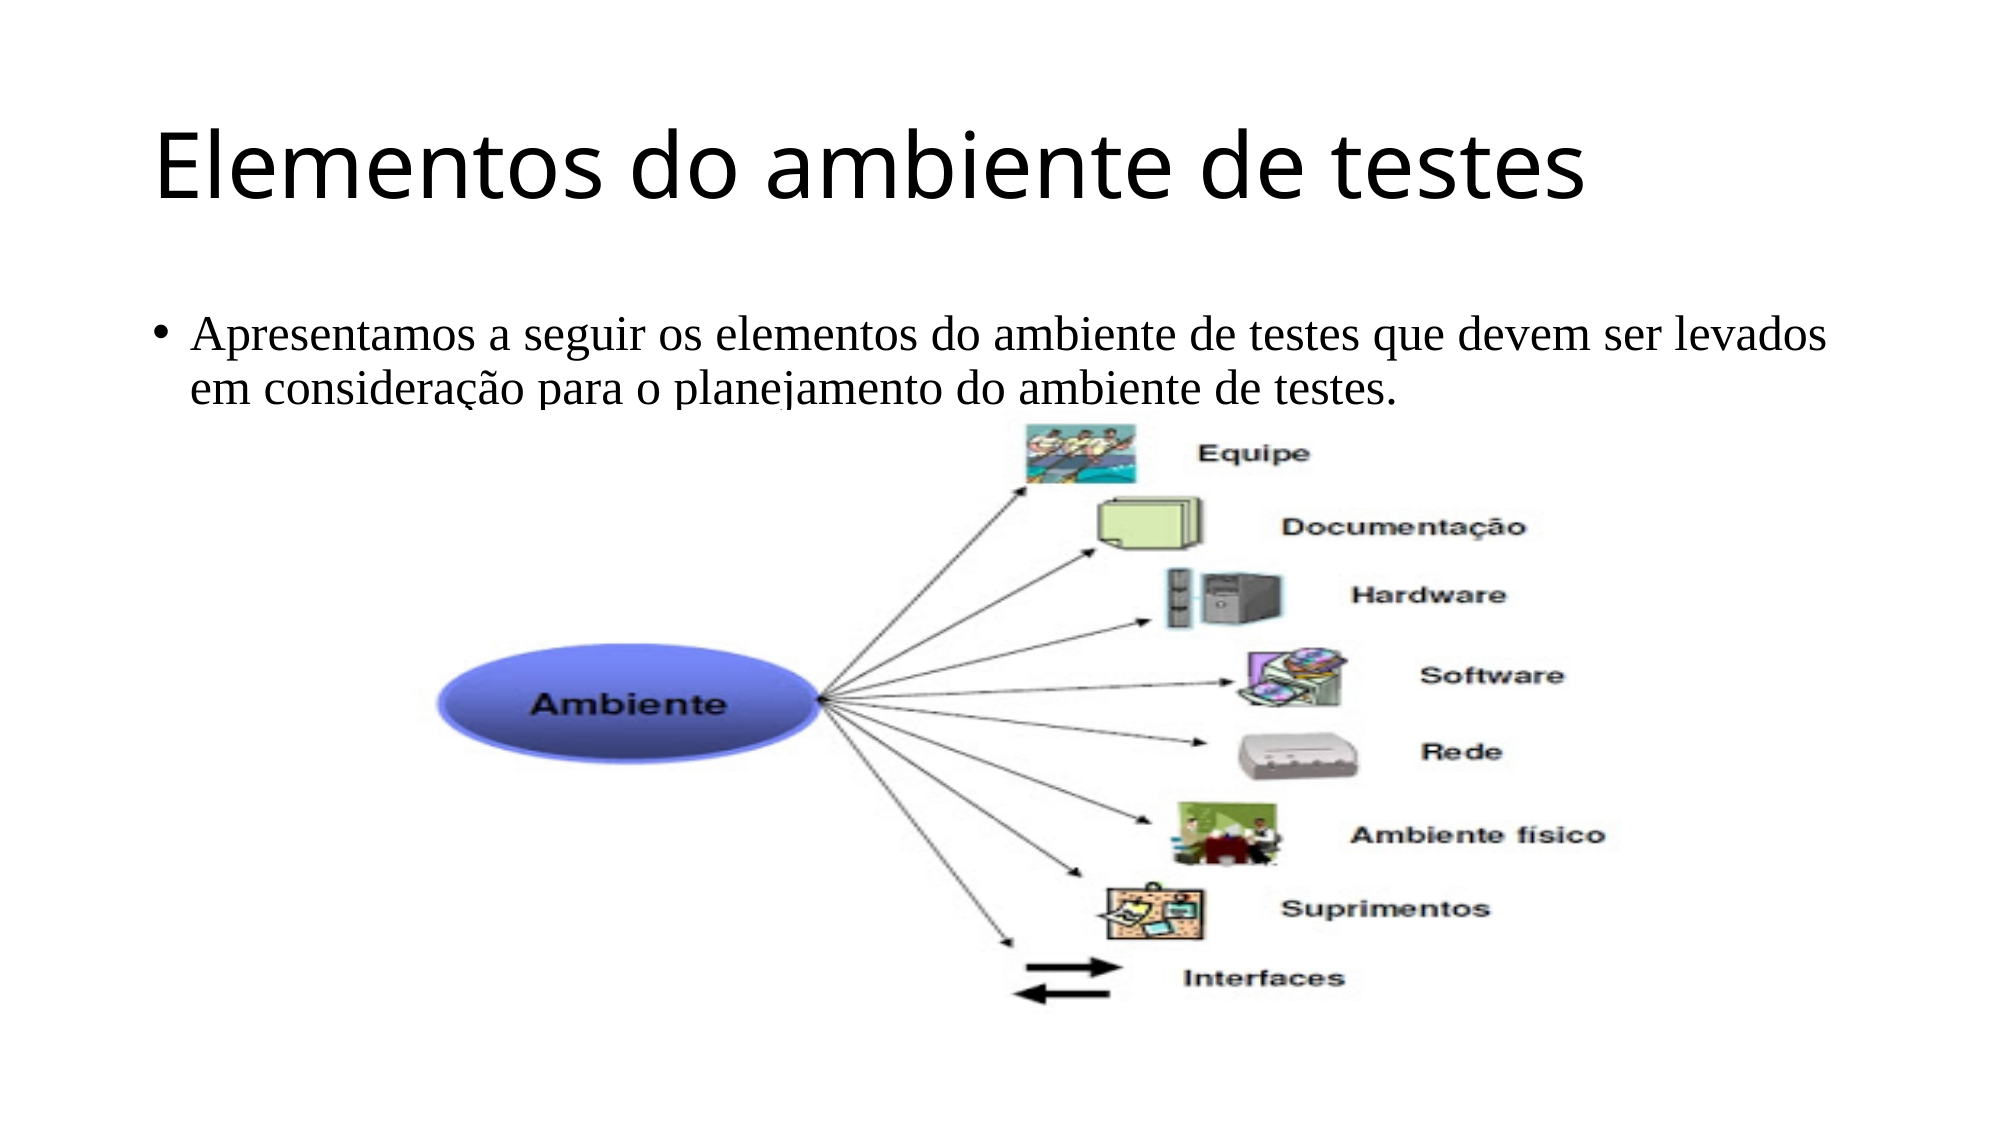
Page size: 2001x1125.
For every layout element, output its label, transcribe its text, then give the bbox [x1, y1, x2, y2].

picture [337, 410, 1622, 1014]
list Apresentamos a seguir os elementos do ambiente de testes que devem ser levados em consideração para o planejamento do ambiente de testes. [137, 299, 1863, 1014]
title Elementos do ambiente de testes [137, 59, 1863, 278]
